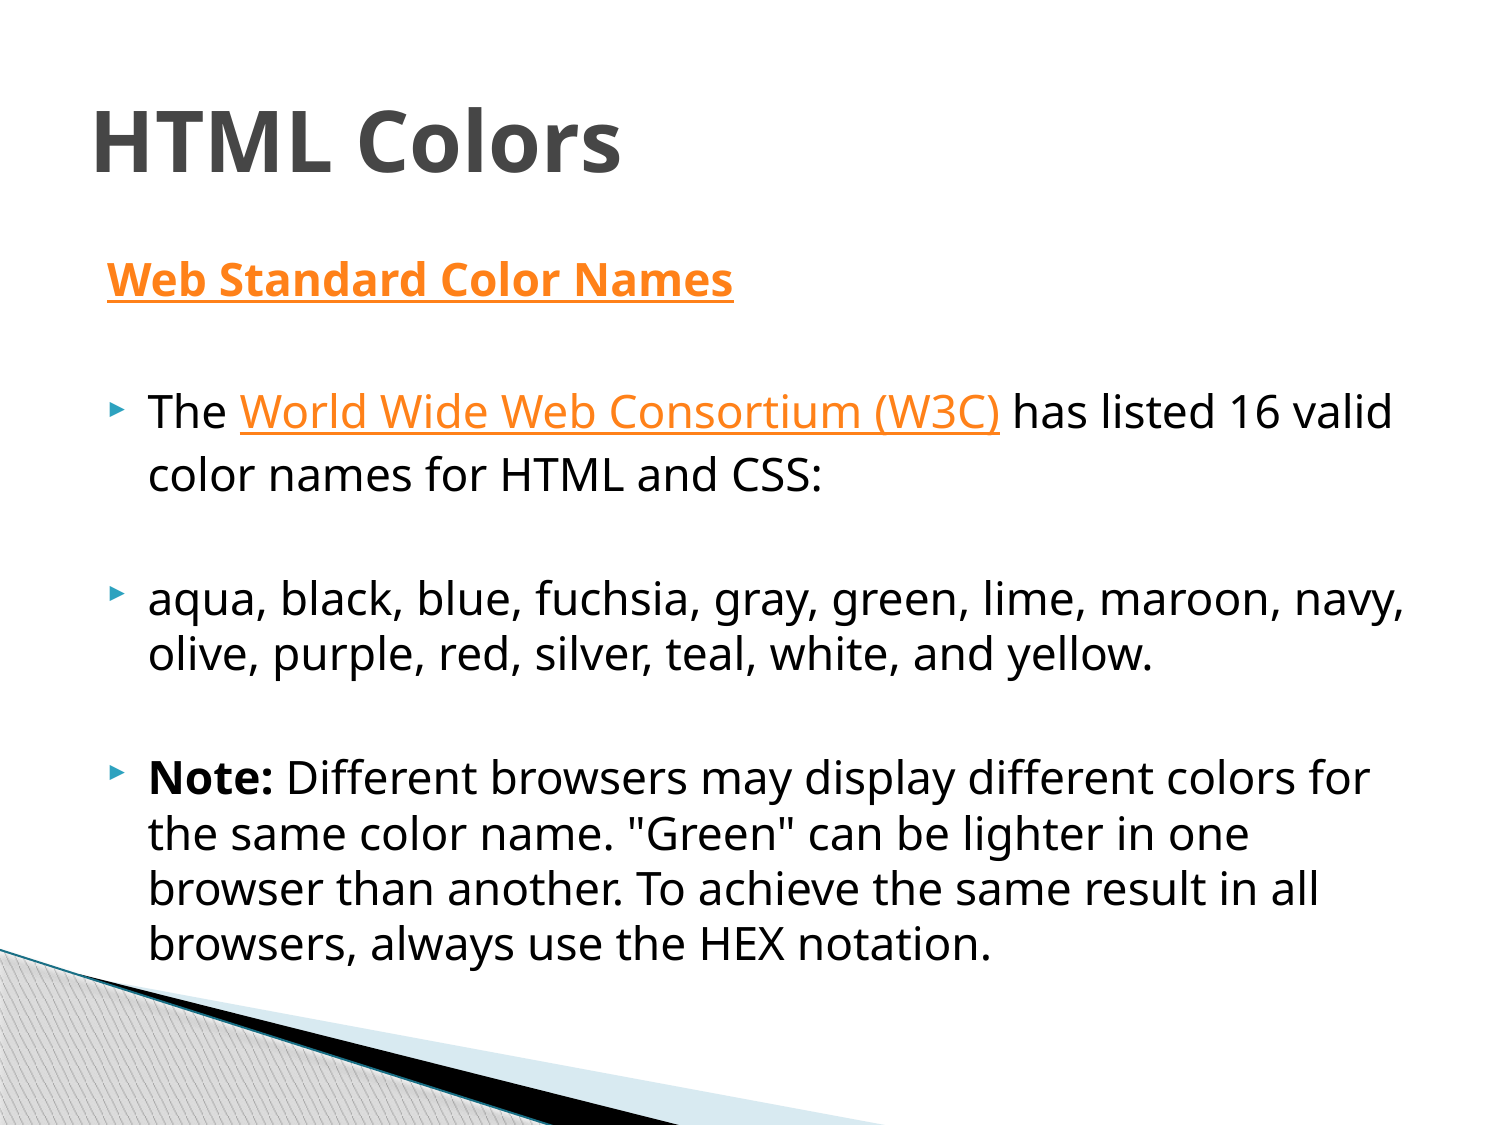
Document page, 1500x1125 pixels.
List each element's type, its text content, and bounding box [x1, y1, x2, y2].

title HTML Colors [75, 45, 1425, 233]
list Web Standard Color Names The World Wide Web Consortium (W3C) has listed 16 valid color names for HTML and CSS: aqua, black, blue, fuchsia, gray, green, lime, maroon, navy, olive, purple, red, silver, teal, white, and yellow. Note: Different browsers may display different colors for the same color name. "Green" can be lighter in one browser than another. To achieve the same result in all browsers, always use the HEX notation. [75, 243, 1425, 986]
